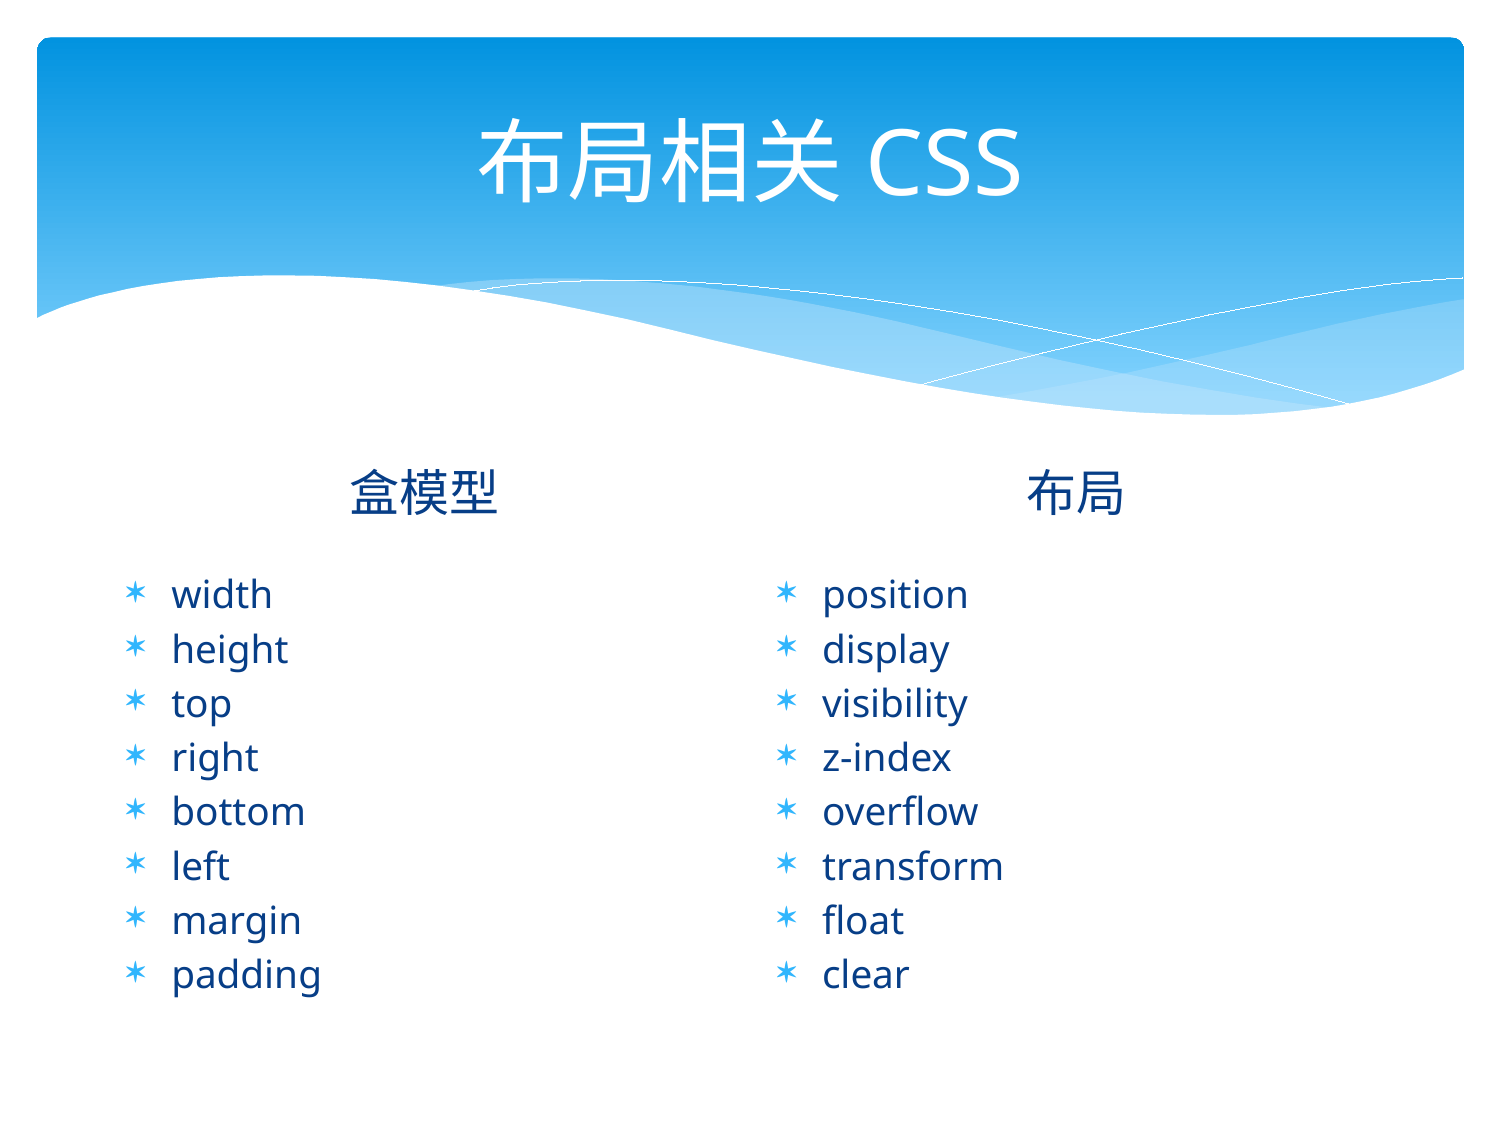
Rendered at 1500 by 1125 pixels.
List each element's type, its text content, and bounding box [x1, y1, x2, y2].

list width height top right bottom left margin padding [111, 562, 738, 1005]
list 盒模型 [111, 439, 738, 545]
list 布局 [762, 439, 1390, 545]
title 布局相关CSS [75, 55, 1425, 261]
list position display visibility z-index overflow transform float clear [761, 562, 1389, 1005]
